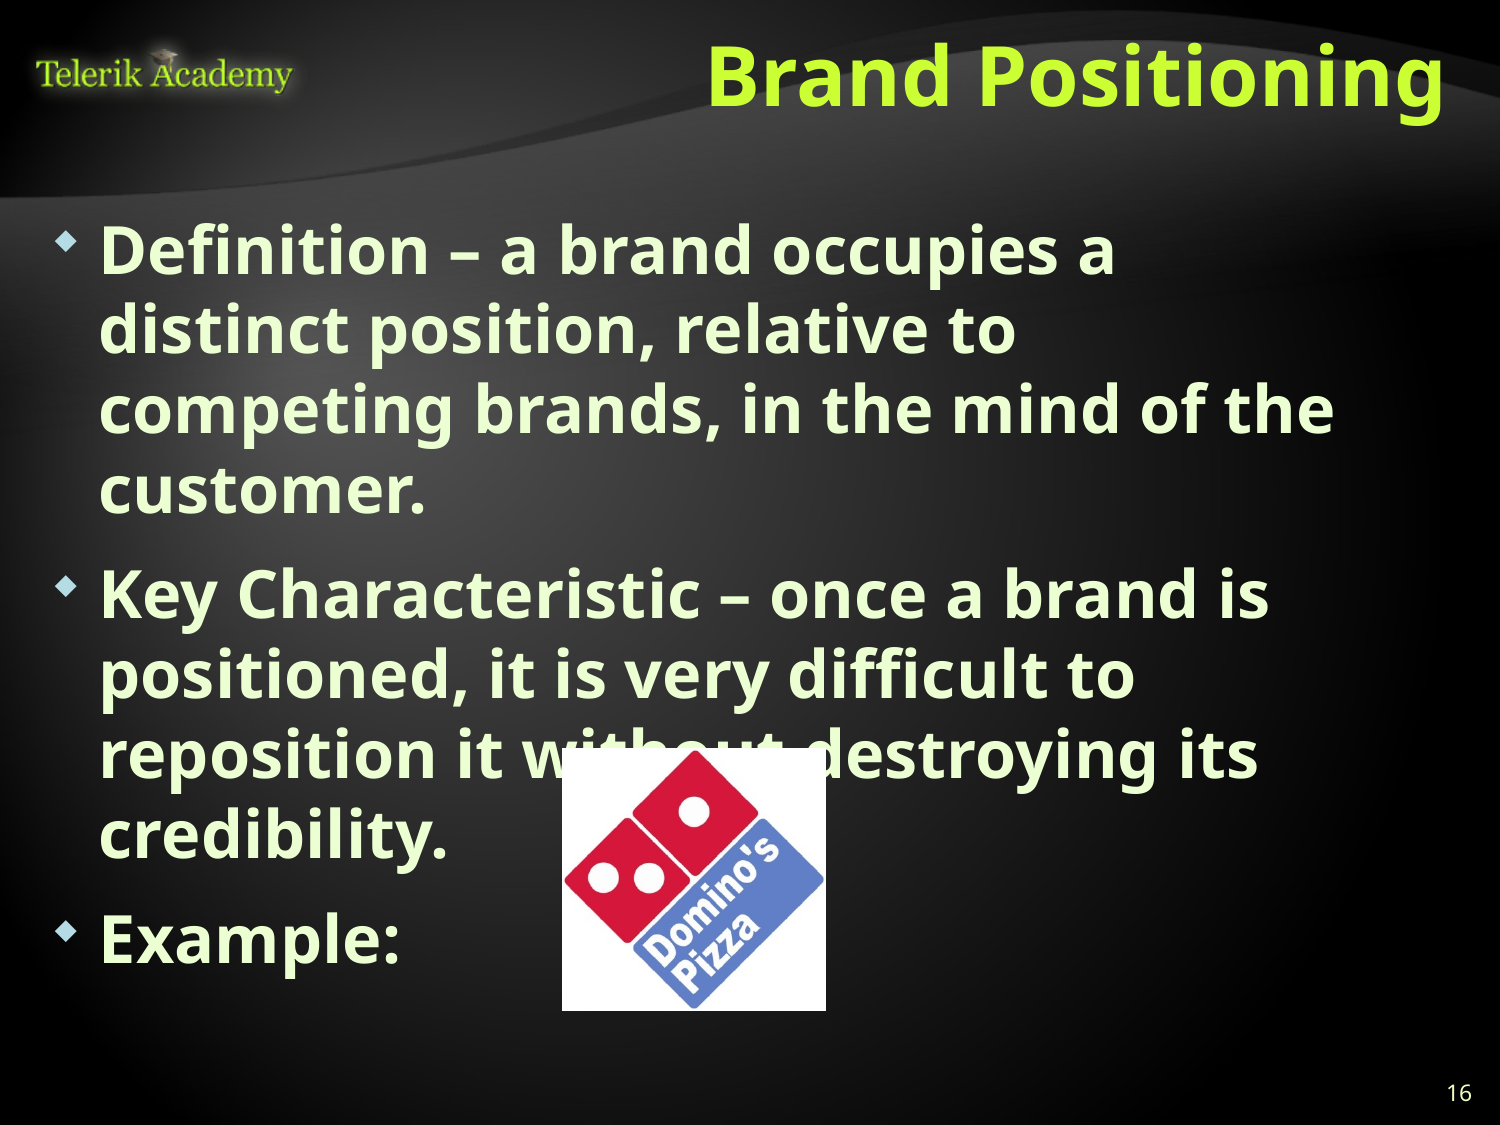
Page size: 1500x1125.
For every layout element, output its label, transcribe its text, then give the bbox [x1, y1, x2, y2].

title Brand Positioning [300, 12, 1463, 150]
list Definition – a brand occupies a distinct position, relative to competing brands, in the mind of the customer. Key Characteristic – once a brand is positioned, it is very difficult to reposition it without destroying its credibility. Example: [37, 200, 1363, 1013]
slide_number 16 [1412, 1074, 1488, 1113]
picture [0, 0, 1500, 1125]
